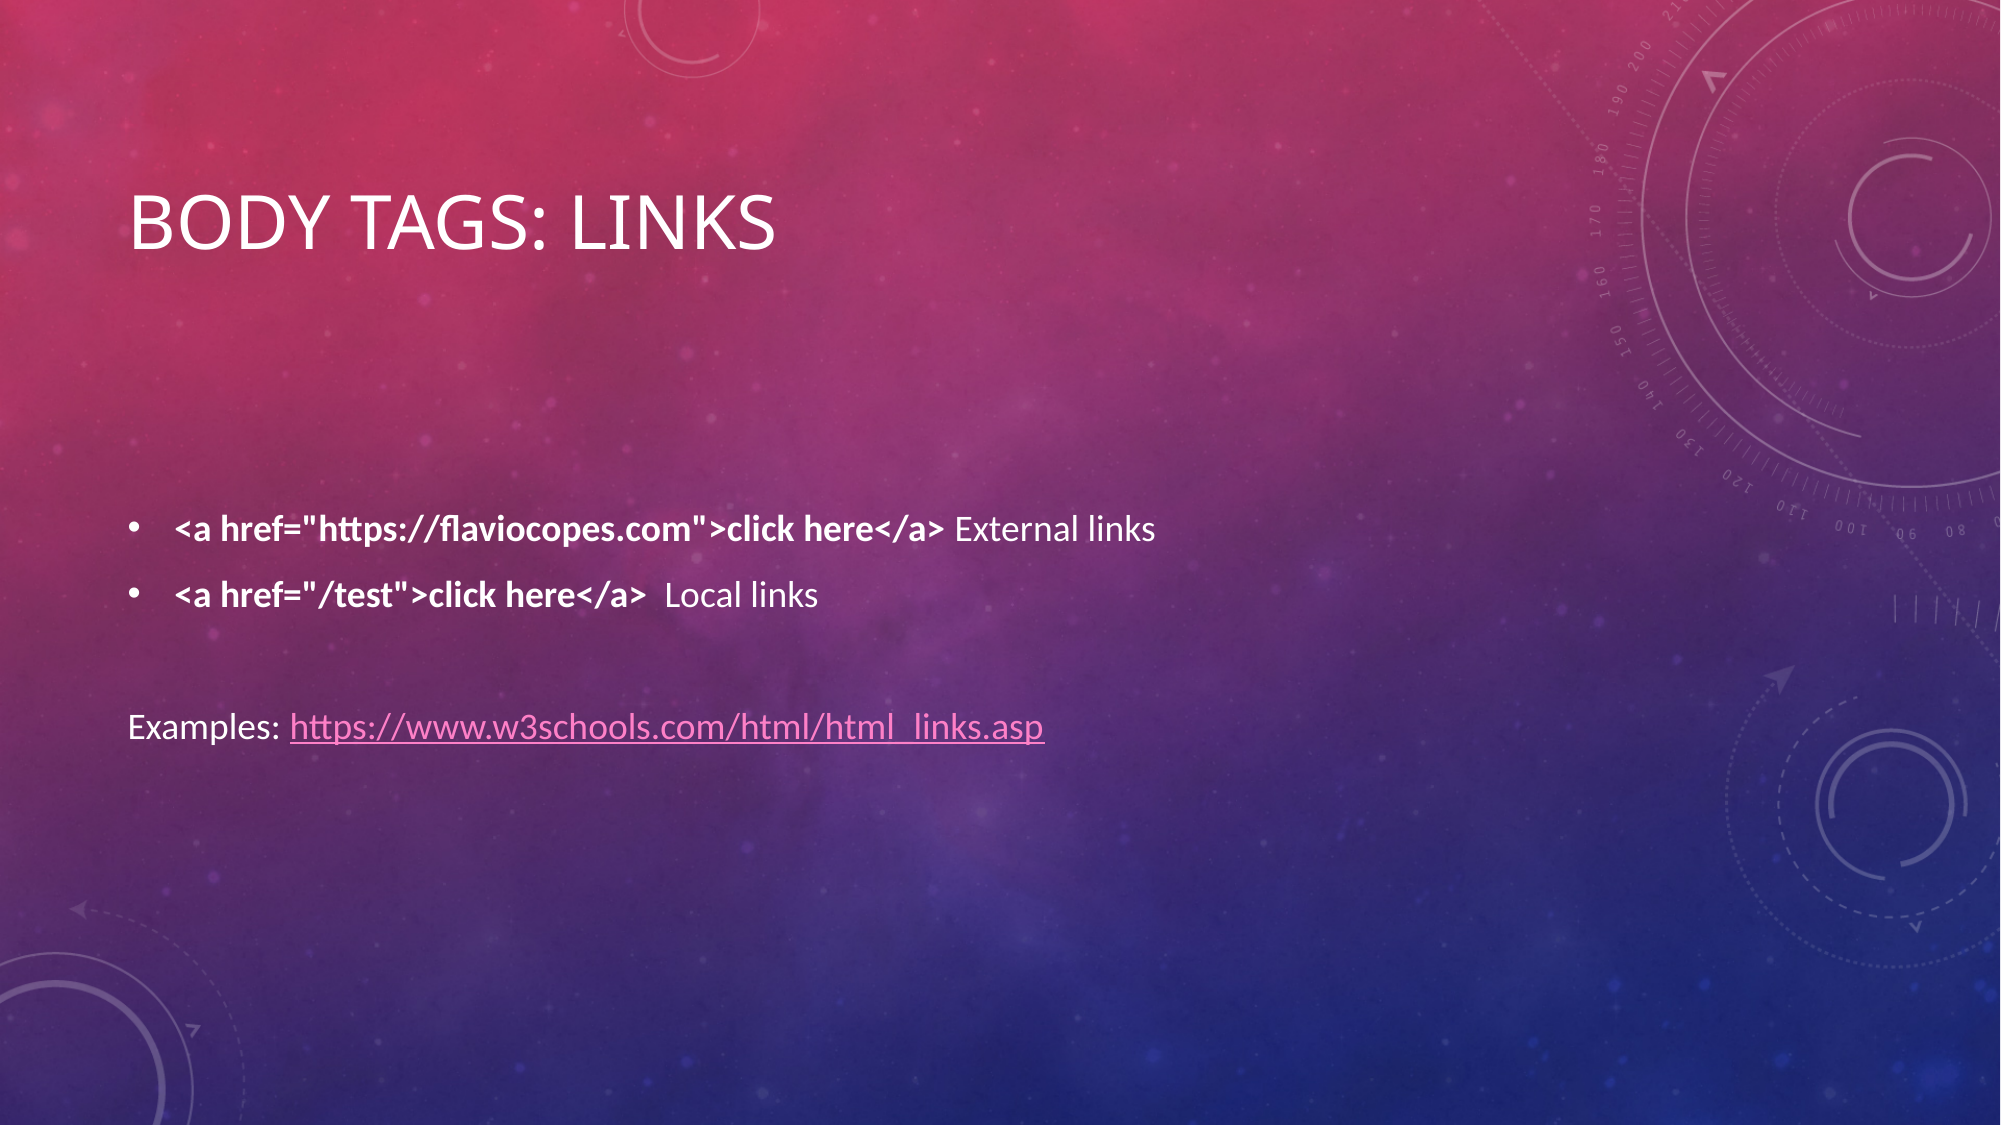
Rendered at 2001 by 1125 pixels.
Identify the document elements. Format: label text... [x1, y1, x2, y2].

picture [0, 0, 2001, 1125]
list <a href="https://flaviocopes.com">click here</a> External links <a href="/test">click here</a> Local links Examples: https://www.w3schools.com/html/html_links.asp [112, 348, 1775, 948]
title BODY TAGS: Links [112, 99, 1775, 339]
